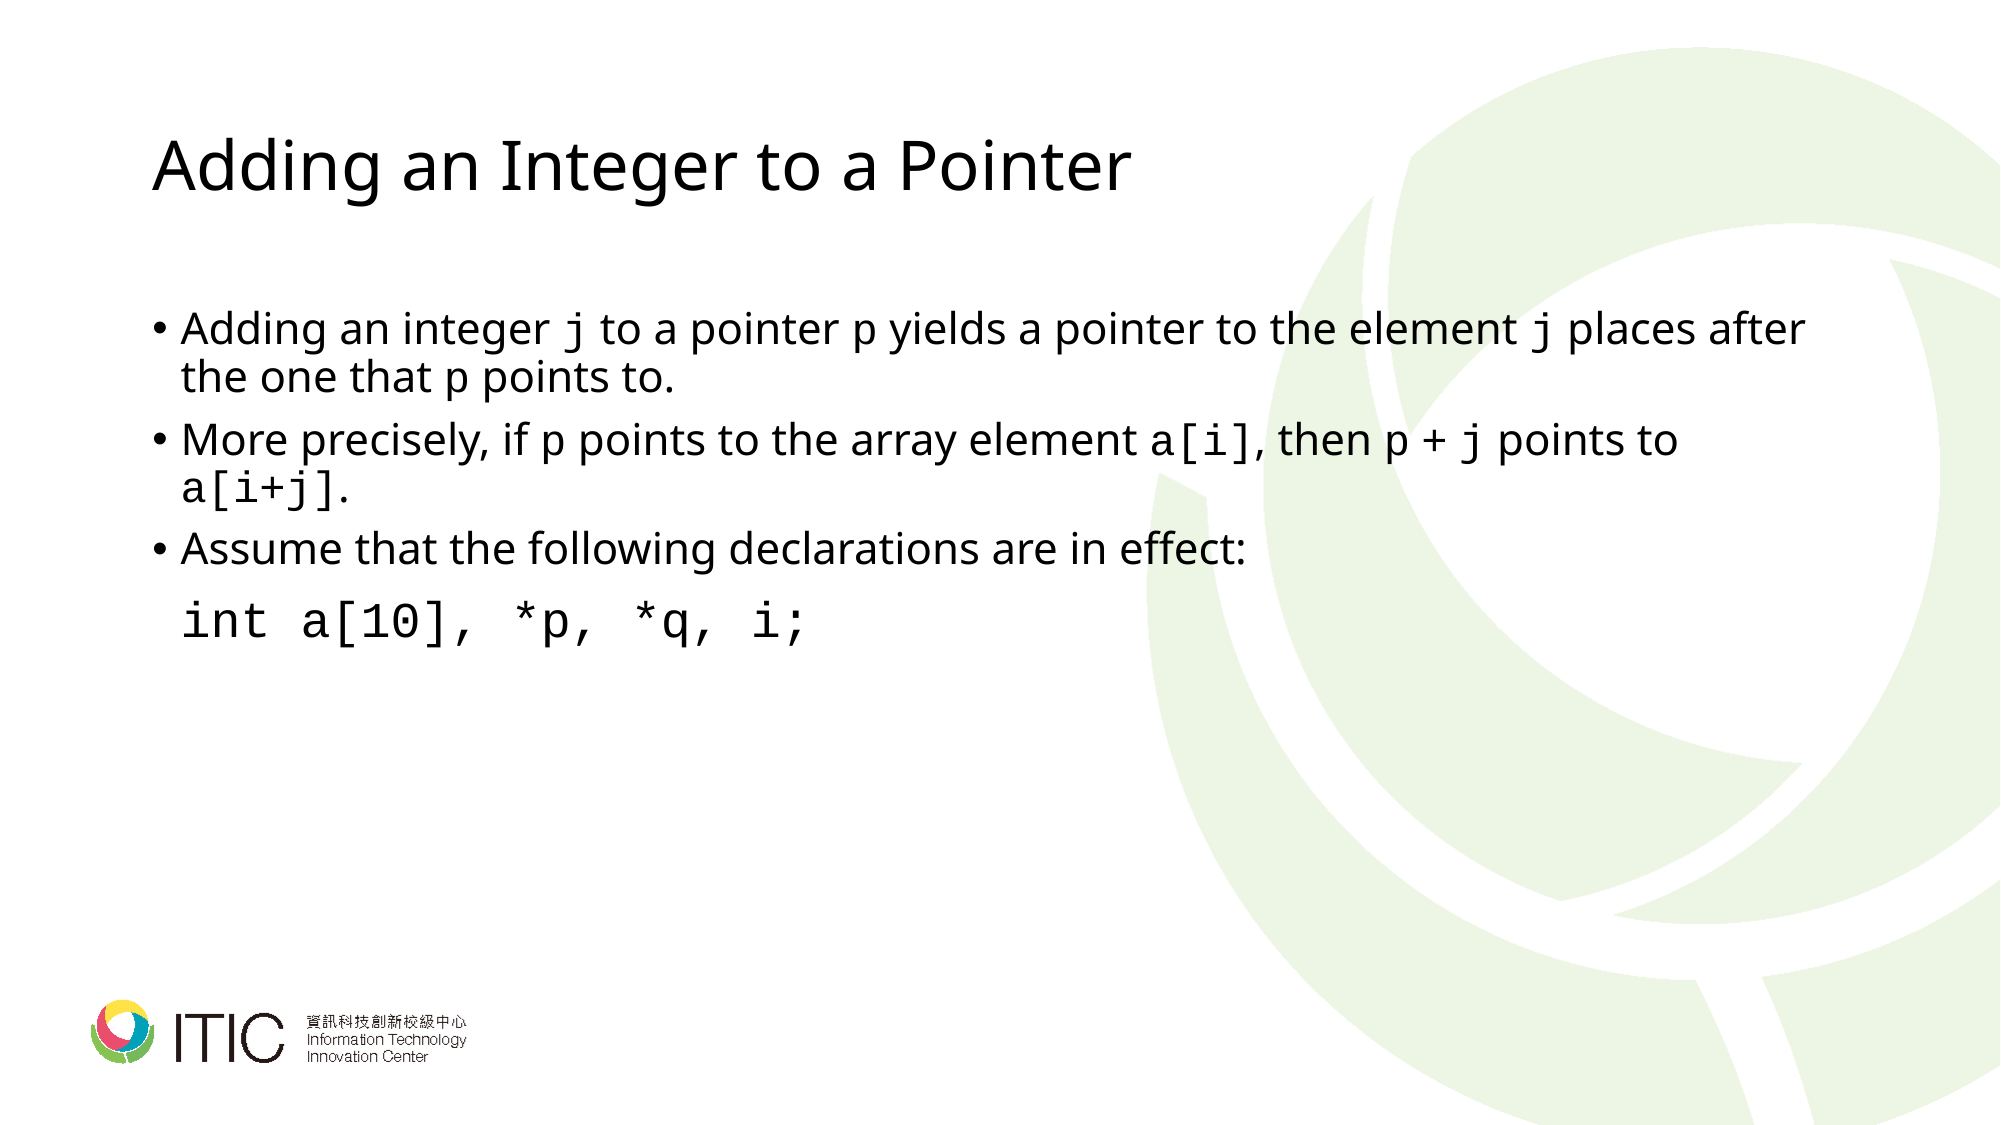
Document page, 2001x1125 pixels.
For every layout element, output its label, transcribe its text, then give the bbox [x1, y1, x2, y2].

picture [0, 0, 2001, 1125]
title Adding an Integer to a Pointer [137, 59, 1863, 278]
list Adding an integer j to a pointer p yields a pointer to the element j places after the one that p points to. More precisely, if p points to the array element a[i], then p + j points to a[i+j]. Assume that the following declarations are in effect: int a[10], *p, *q, i; [137, 299, 1863, 1014]
